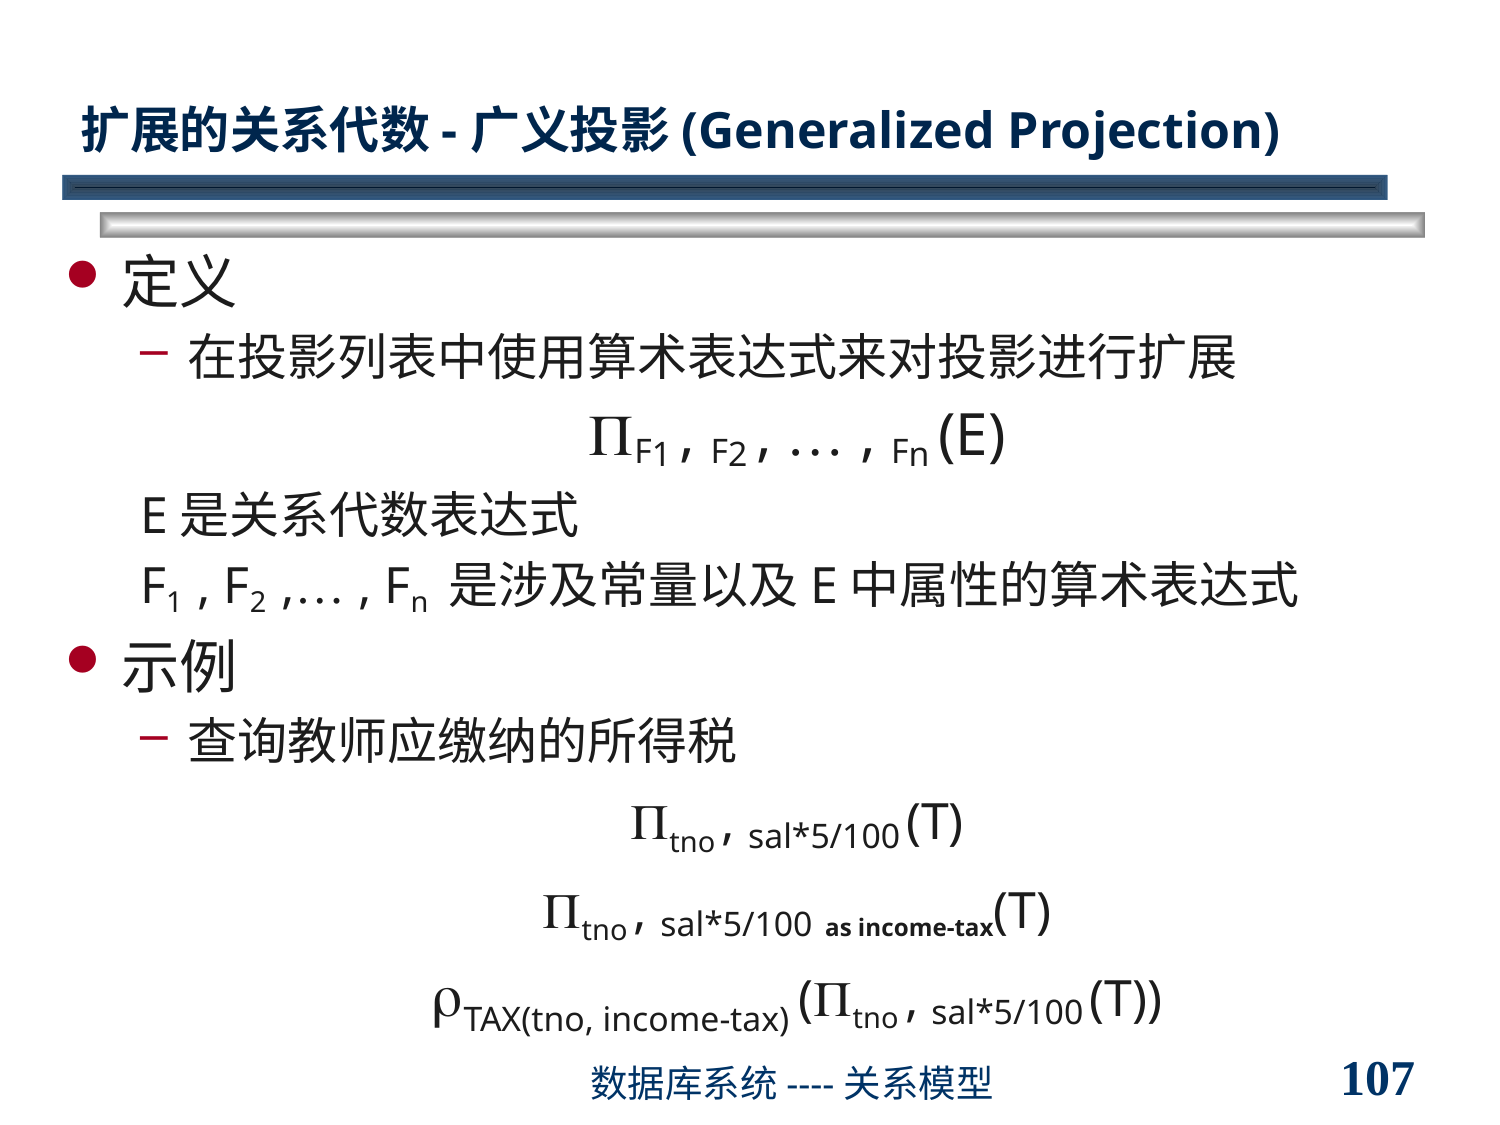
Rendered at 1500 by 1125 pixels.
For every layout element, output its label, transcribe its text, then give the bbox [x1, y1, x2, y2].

list 定义 在投影列表中使用算术表达式来对投影进行扩展 F1 , F2 , … , Fn (E) E是关系代数表达式 F1 , F2 ,… , Fn 是涉及常量以及E中属性的算术表达式 示例 查询教师应缴纳的所得税 tno , sal*5/100 (T) tno , sal*5/100 as income-tax(T) TAX(tno, income-tax) (tno , sal*5/100 (T)) [50, 237, 1469, 1013]
title 扩展的关系代数-广义投影(Generalized Projection) [64, 37, 1422, 167]
footer 数据库系统----关系模型 [574, 1062, 1188, 1113]
slide_number 107 [1324, 1049, 1489, 1101]
